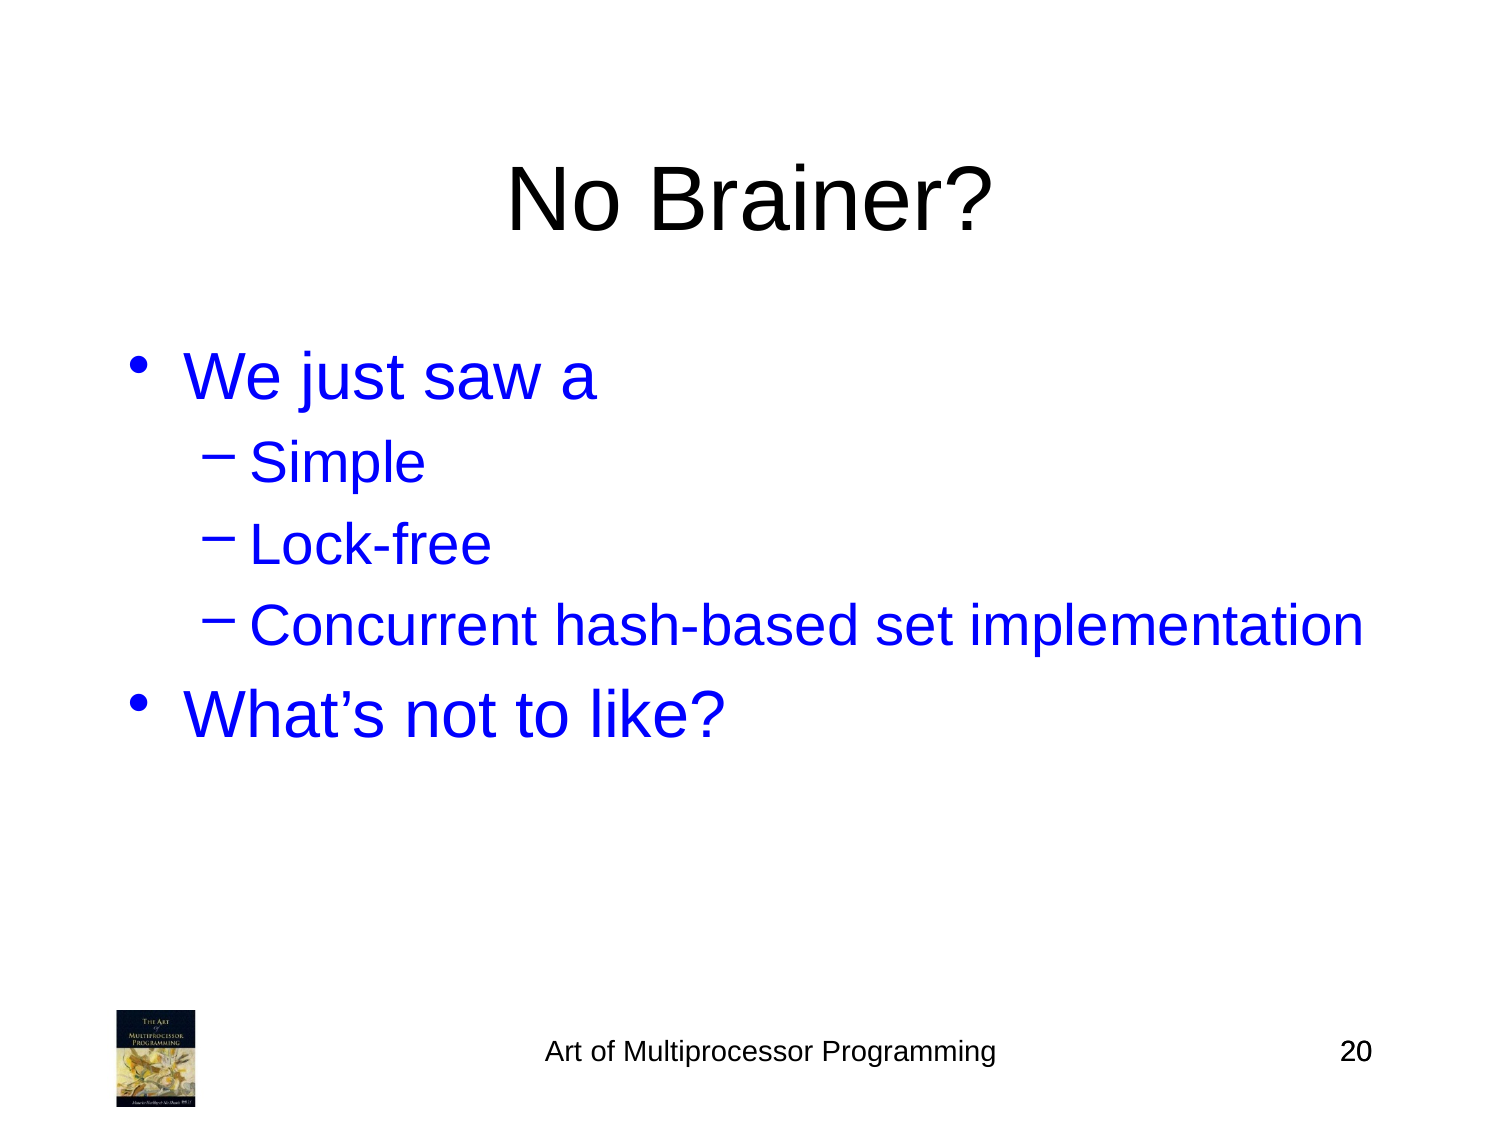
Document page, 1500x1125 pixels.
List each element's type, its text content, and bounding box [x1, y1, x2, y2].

list We just saw a Simple Lock-free Concurrent hash-based set implementation What’s not to like? [112, 324, 1388, 1001]
title No Brainer? [112, 99, 1388, 288]
text_box 20 [1074, 1024, 1388, 1100]
footer Art of Multiprocessor Programming [512, 1024, 1030, 1101]
picture [107, 1010, 204, 1107]
